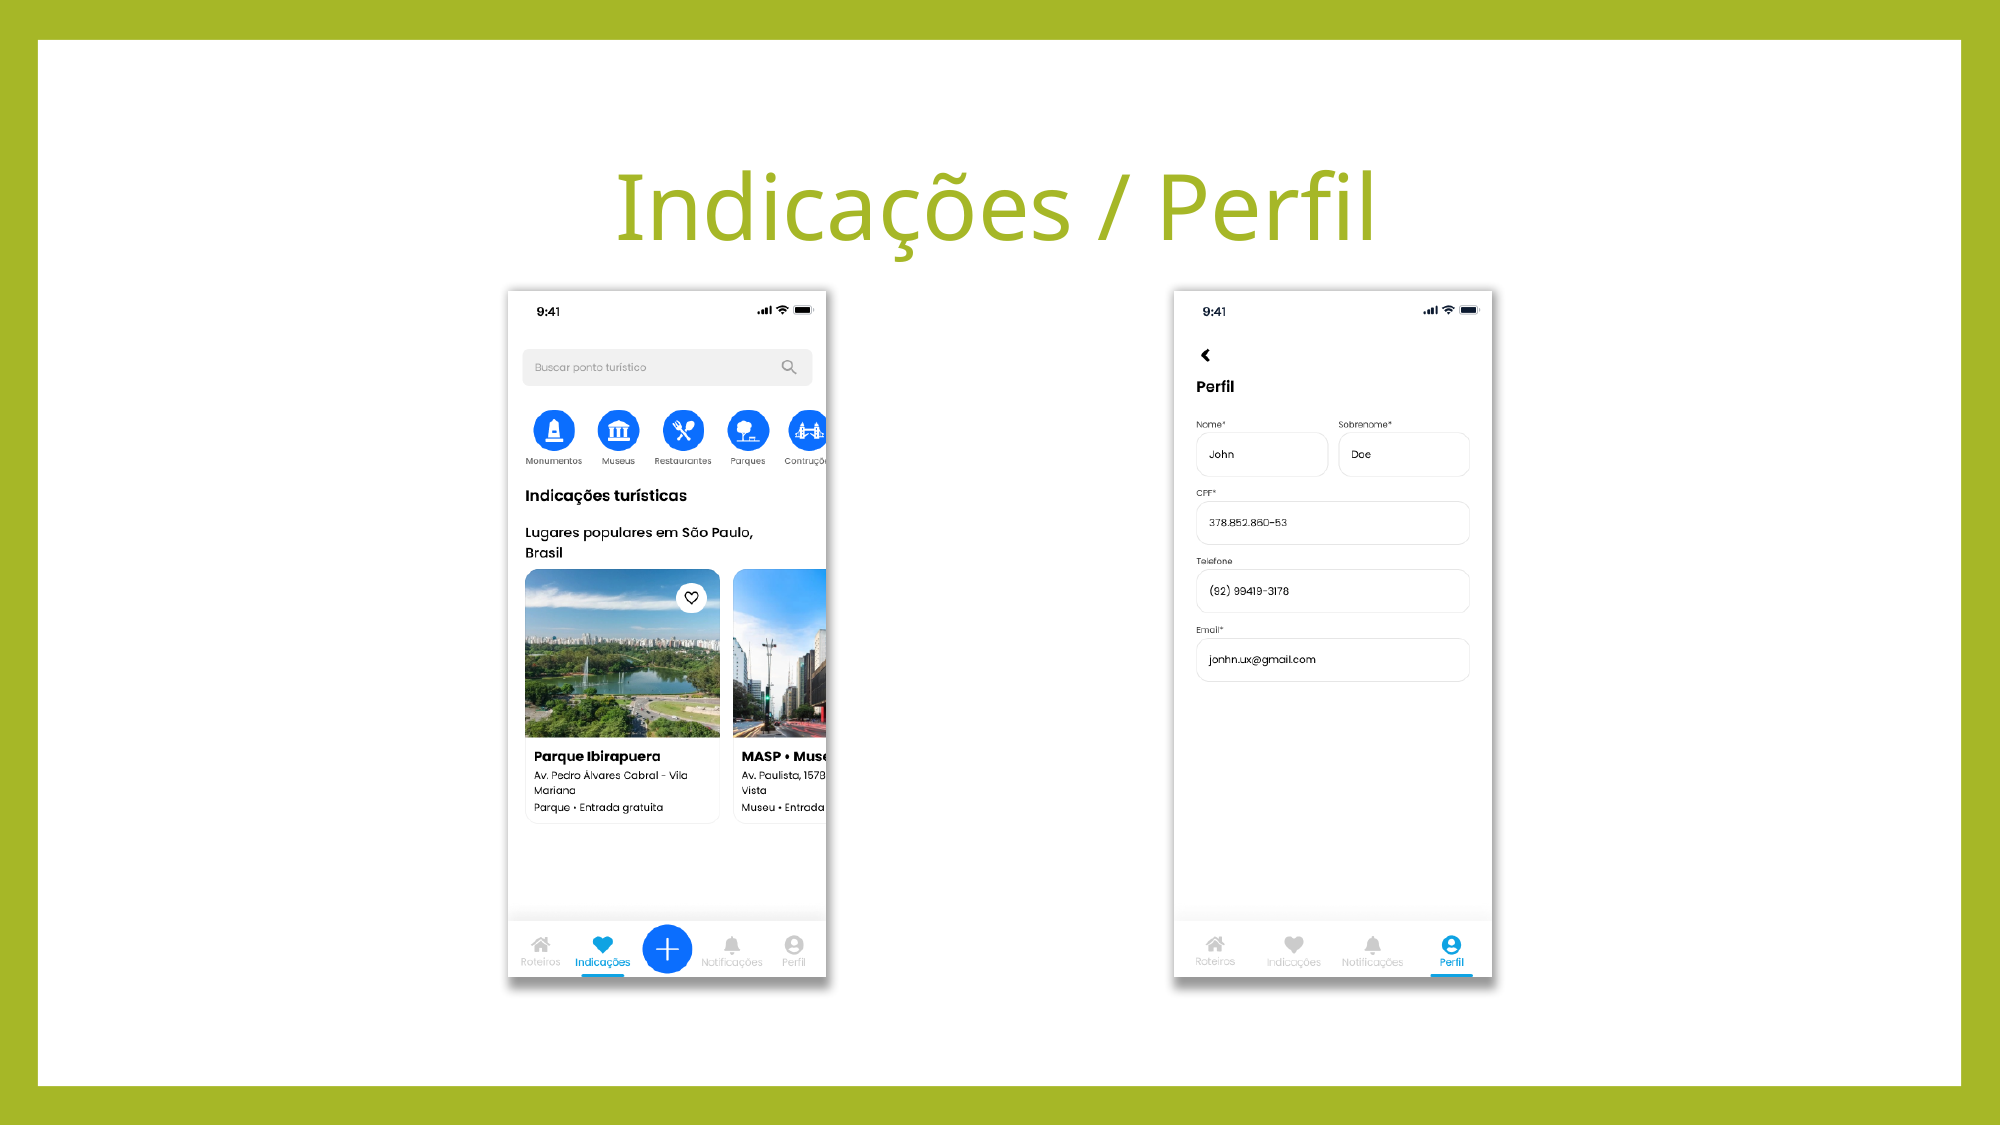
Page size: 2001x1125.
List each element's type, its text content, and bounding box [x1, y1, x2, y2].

picture [508, 291, 826, 978]
picture [1174, 291, 1492, 978]
title Indicações / Perfil [187, 99, 1808, 323]
